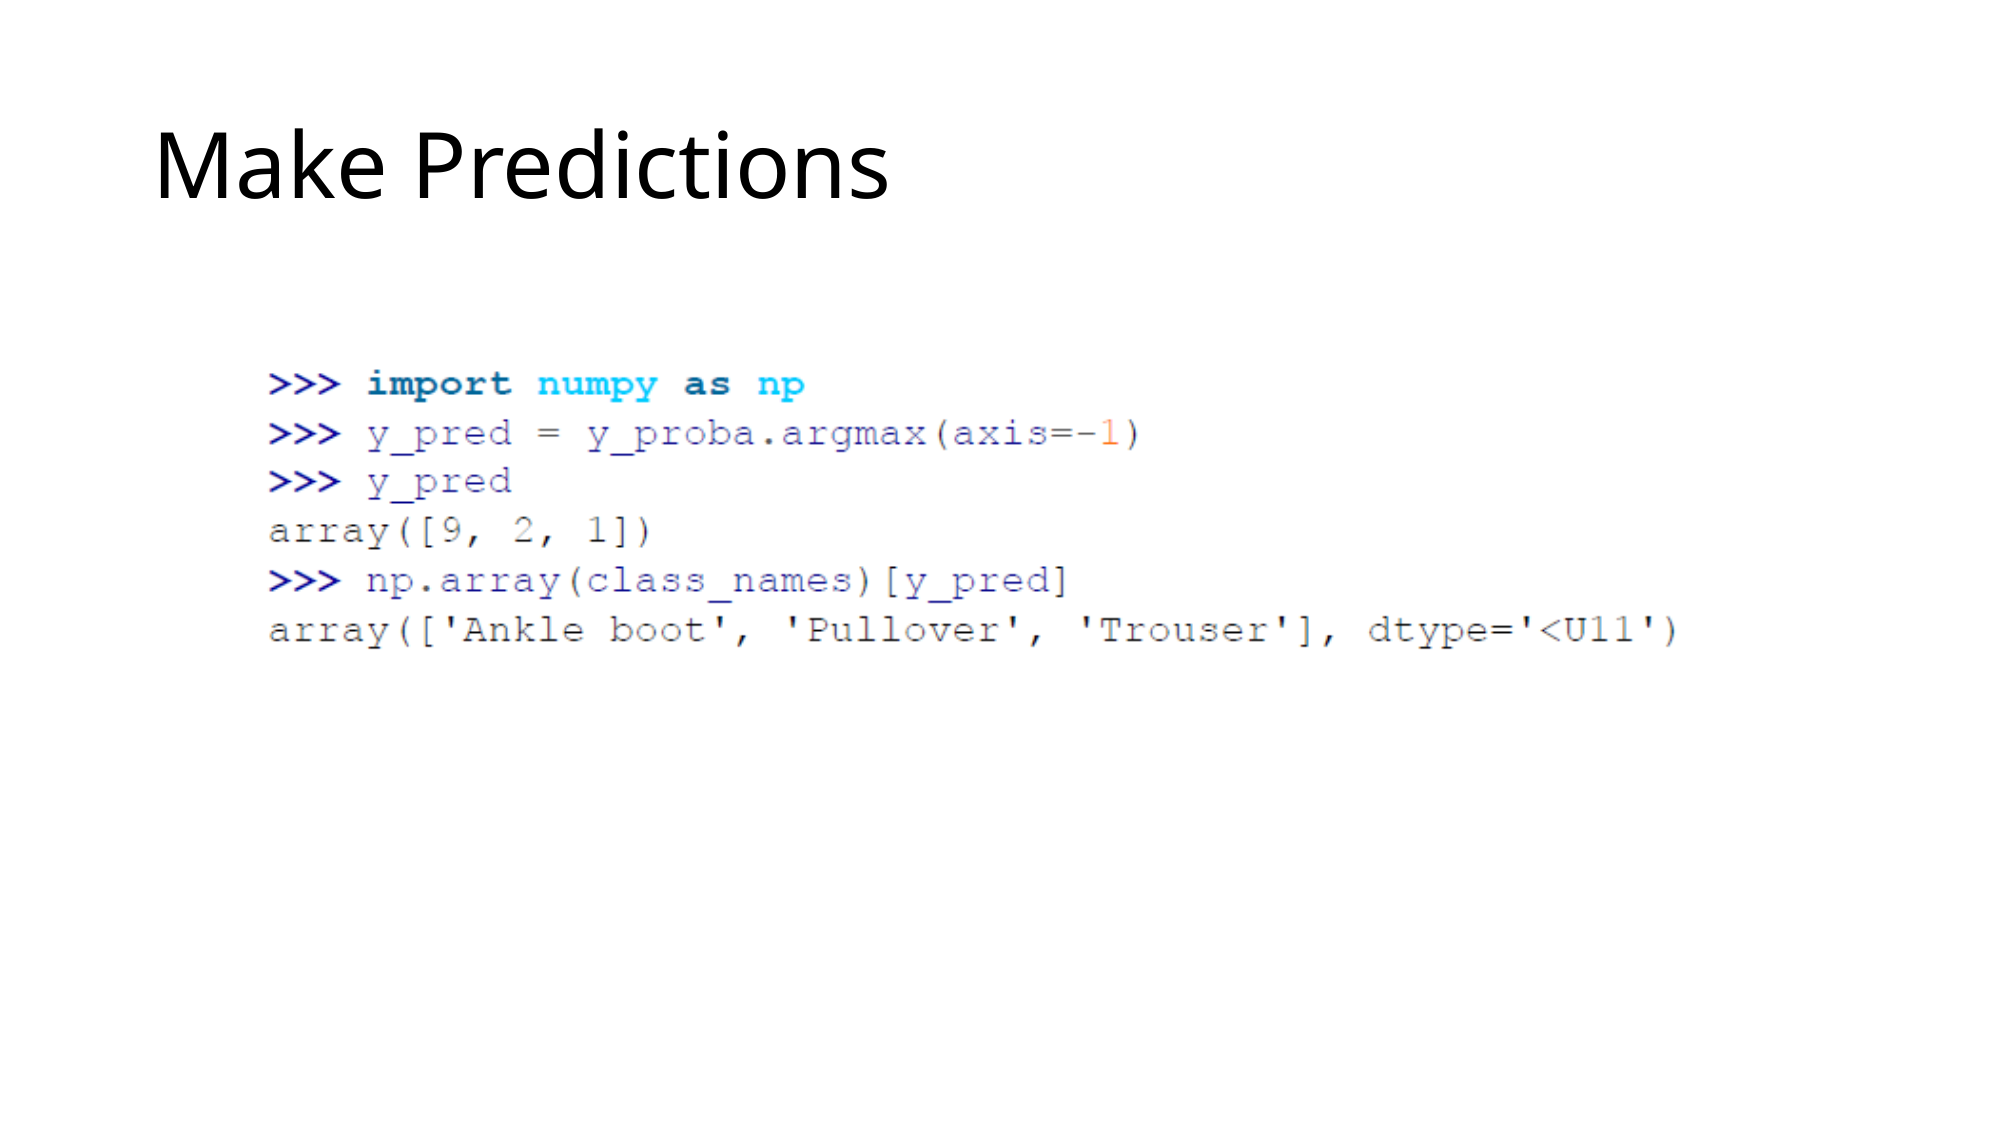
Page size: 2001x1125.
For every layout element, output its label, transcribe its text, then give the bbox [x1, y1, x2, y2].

title Make Predictions [137, 59, 1863, 278]
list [194, 309, 1836, 695]
